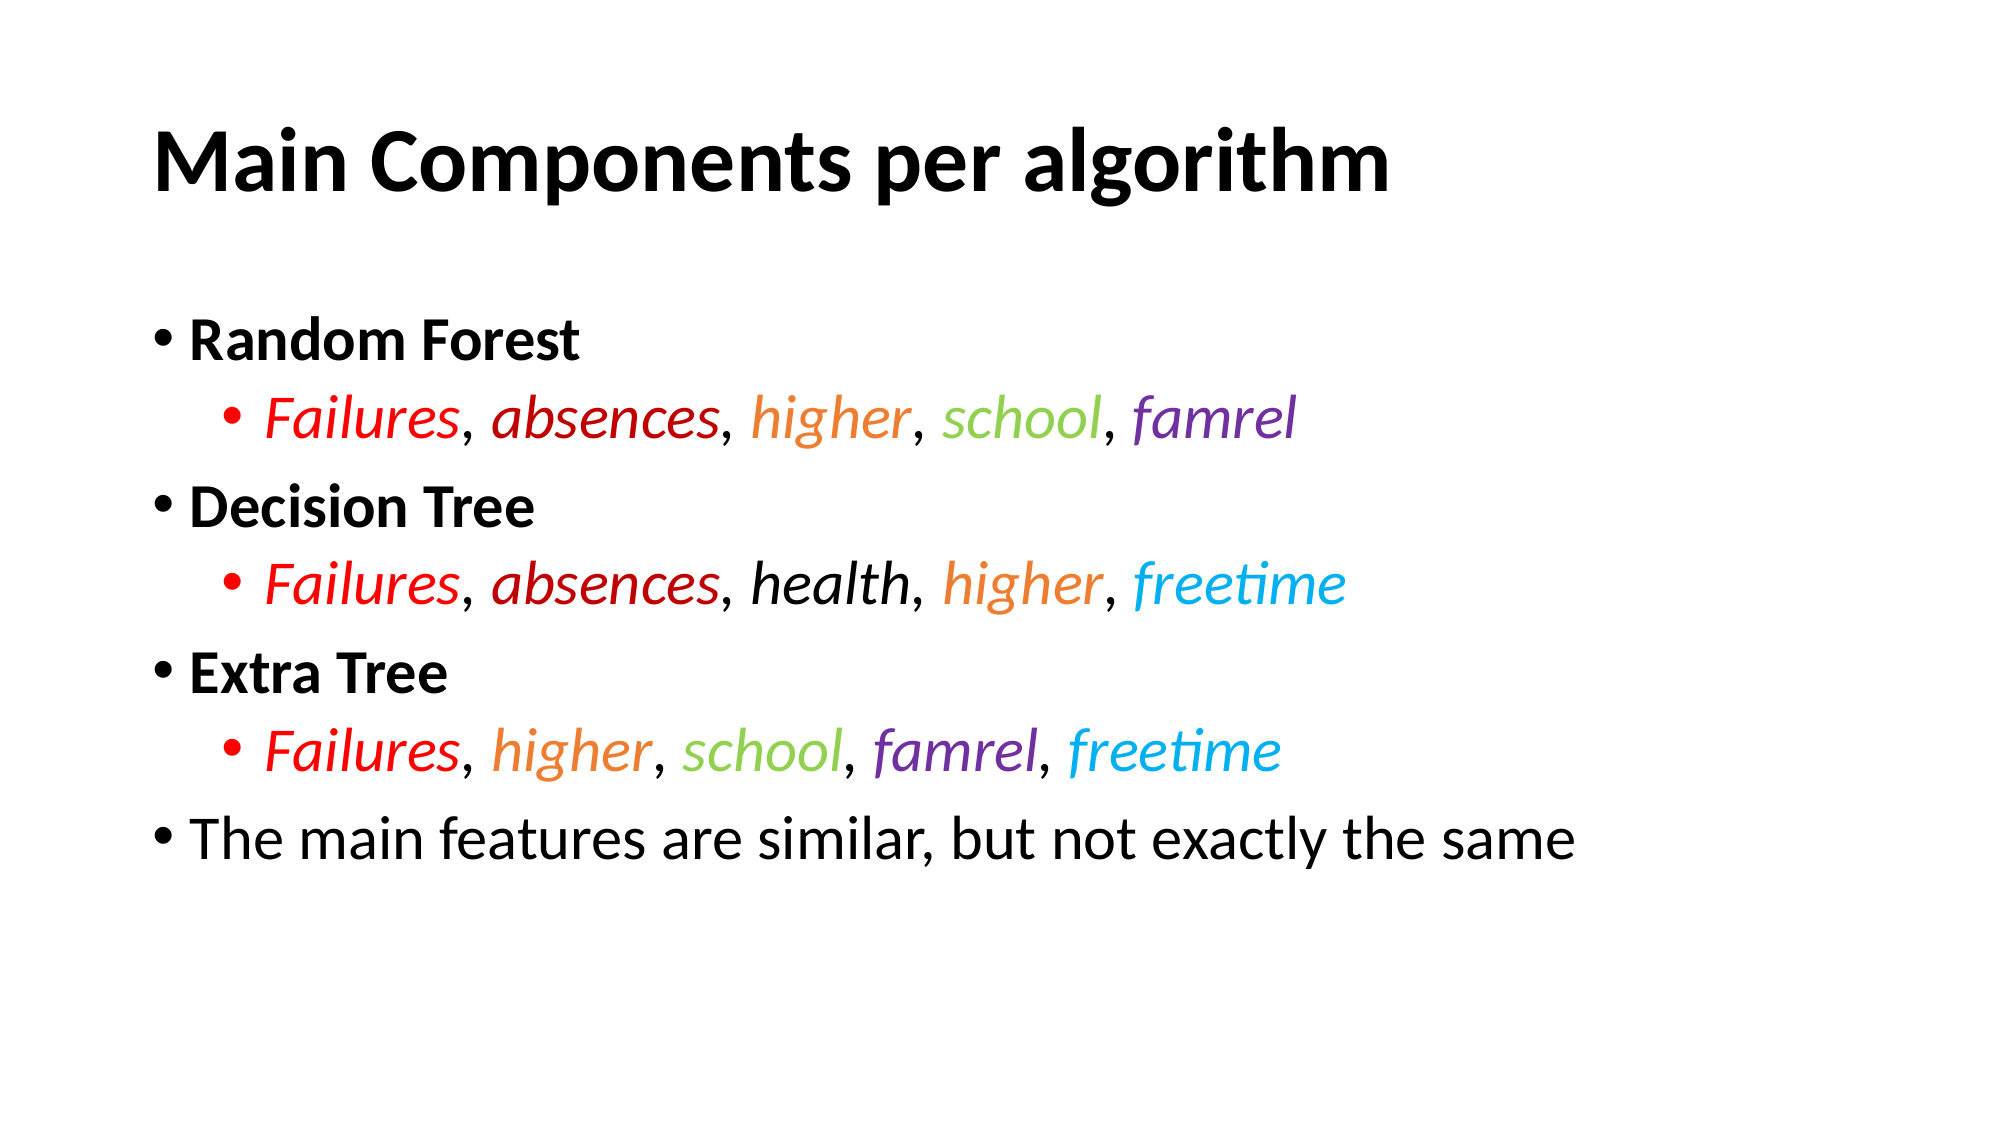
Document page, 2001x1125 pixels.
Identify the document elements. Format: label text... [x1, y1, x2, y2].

title Main Components per algorithm [137, 53, 1863, 271]
list Random Forest Failures, absences, higher, school, famrel Decision Tree Failures, absences, health, higher, freetime Extra Tree Failures, higher, school, famrel, freetime The main features are similar, but not exactly the same [137, 299, 1863, 1014]
